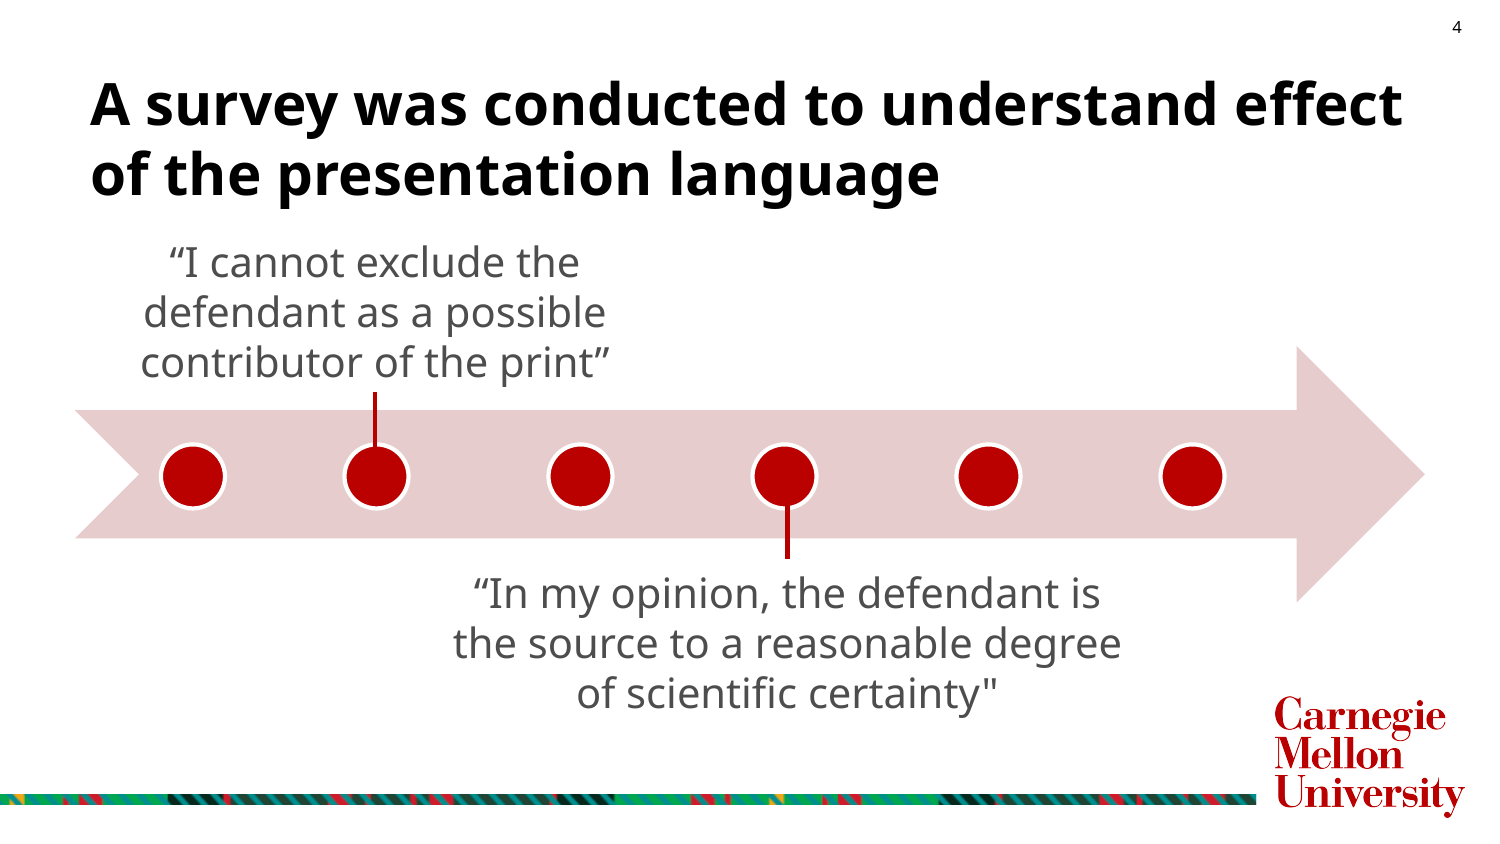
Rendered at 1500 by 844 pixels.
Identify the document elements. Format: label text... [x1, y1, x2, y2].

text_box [74, 155, 1426, 798]
picture [0, 794, 1257, 805]
title A survey was conducted to understand effect of the presentation language [75, 59, 1425, 155]
picture [1275, 696, 1465, 818]
